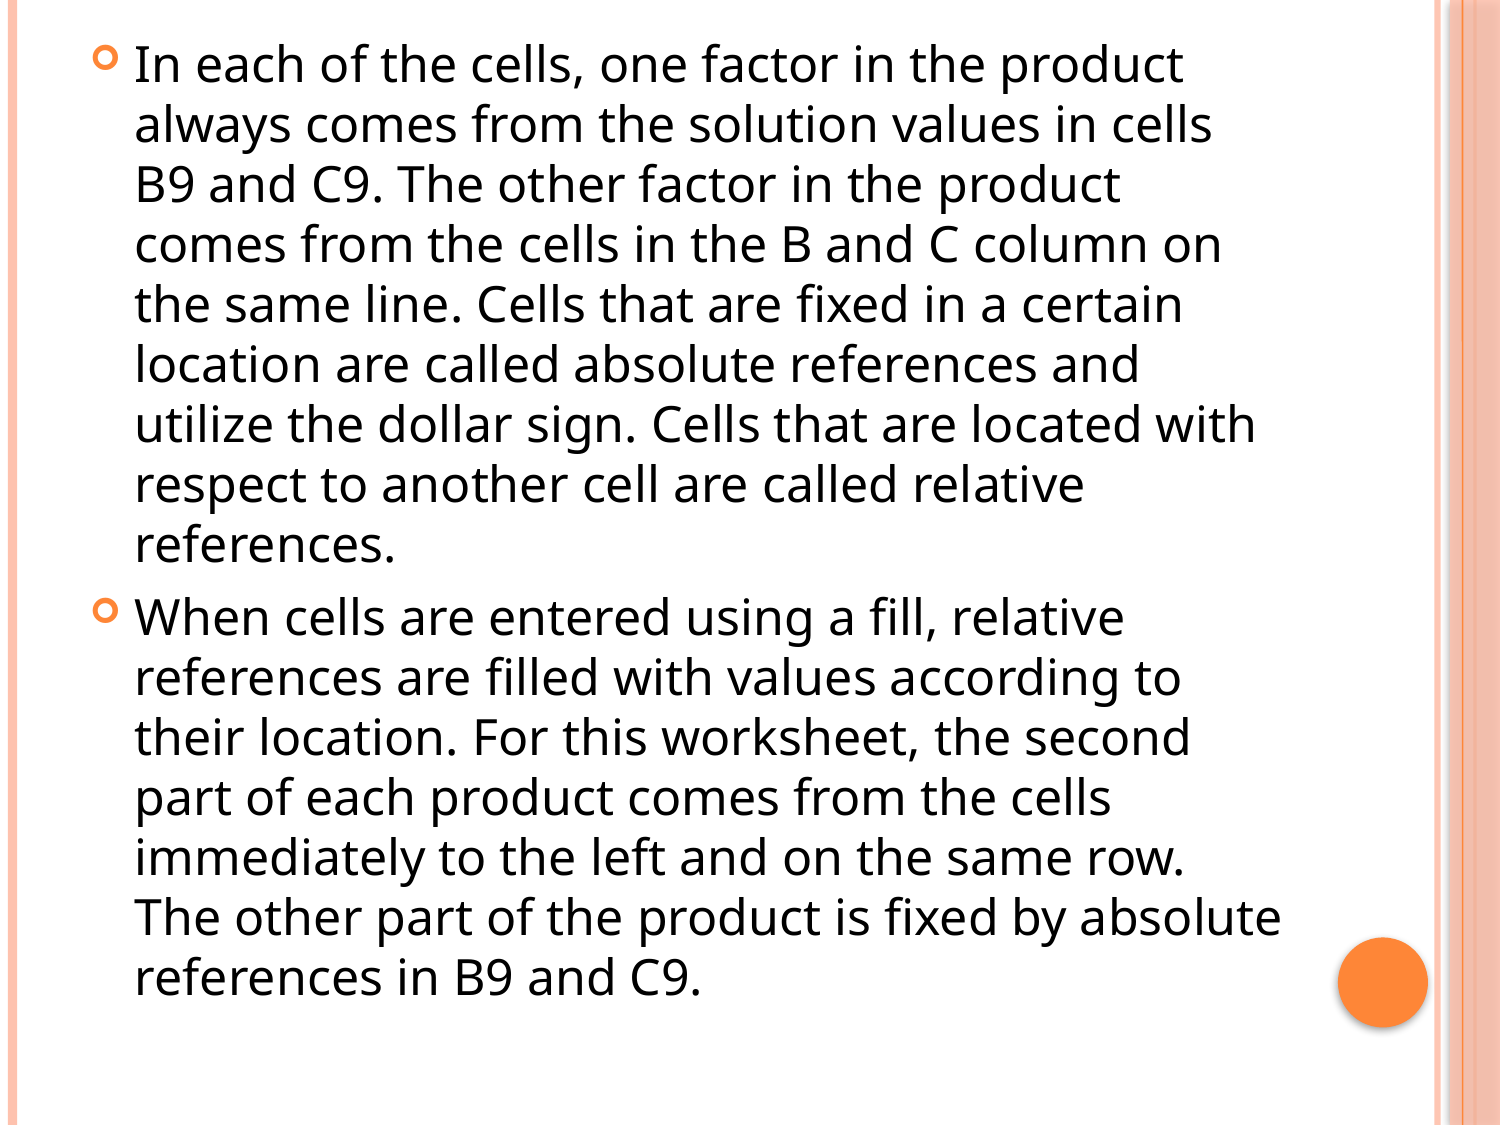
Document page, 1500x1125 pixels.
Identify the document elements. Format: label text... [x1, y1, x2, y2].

list In each of the cells, one factor in the product always comes from the solution values in cells B9 and C9. The other factor in the product comes from the cells in the B and C column on the same line. Cells that are fixed in a certain location are called absolute references and utilize the dollar sign. Cells that are located with respect to another cell are called relative references. When cells are entered using a fill, relative references are filled with values according to their location. For this worksheet, the second part of each product comes from the cells immediately to the left and on the same row. The other part of the product is fixed by absolute references in B9 and C9. [75, 24, 1300, 1062]
